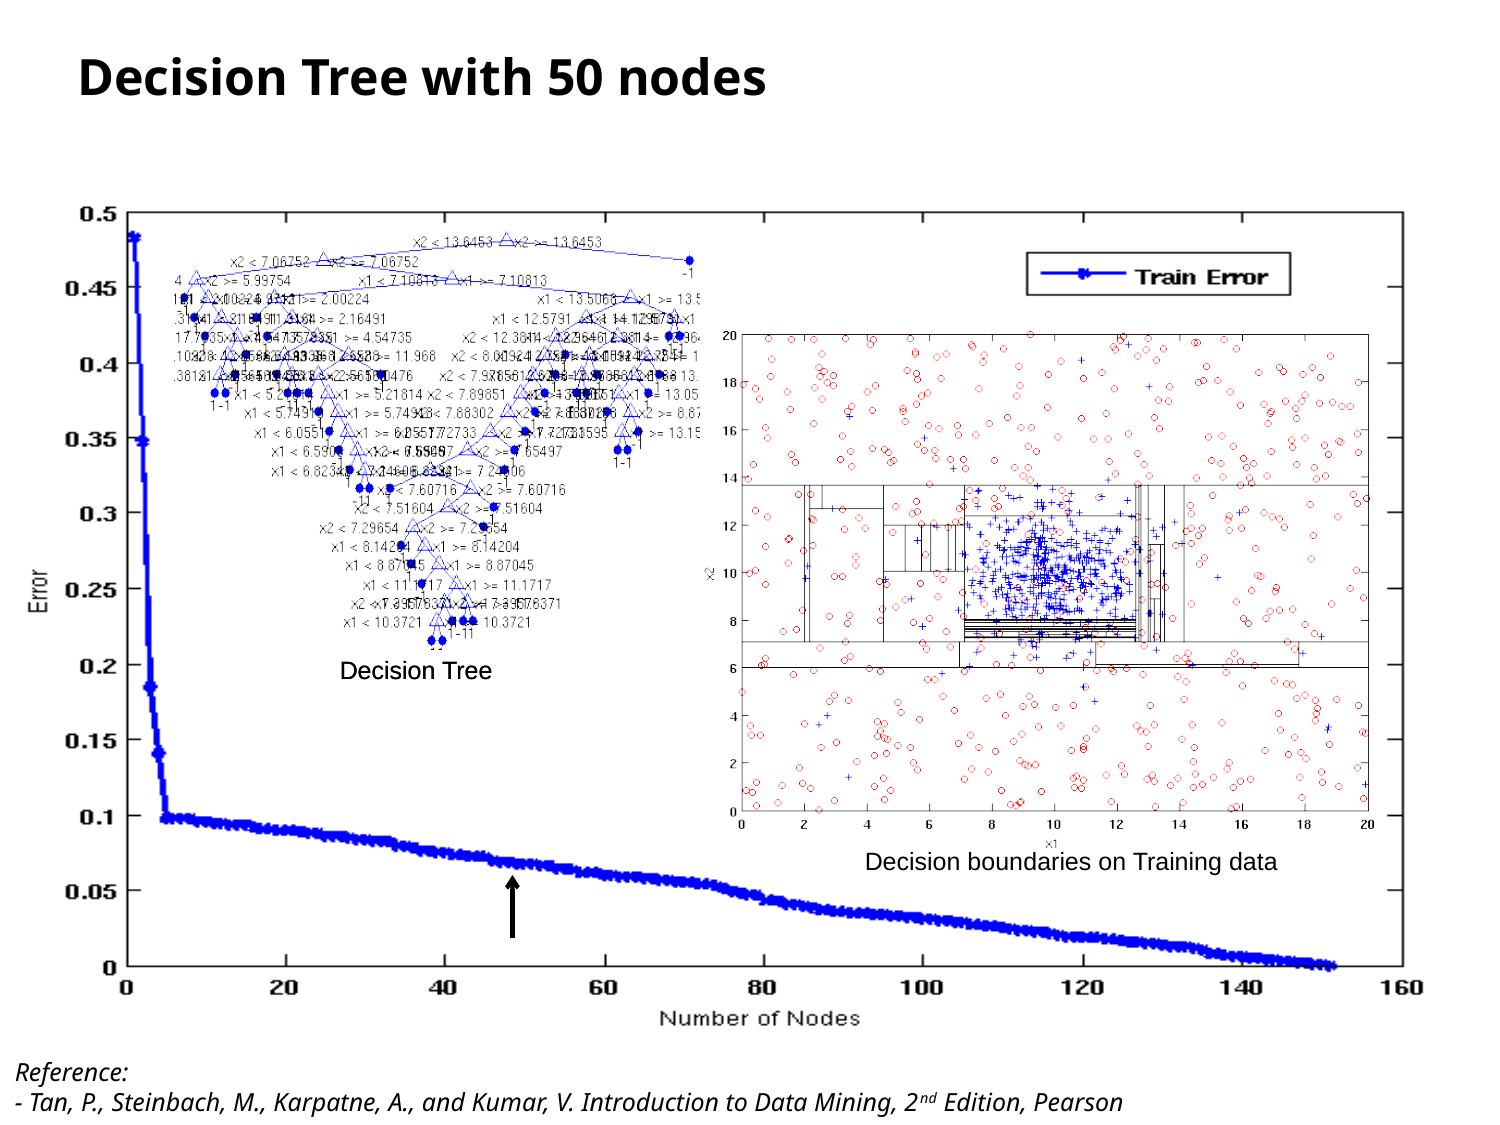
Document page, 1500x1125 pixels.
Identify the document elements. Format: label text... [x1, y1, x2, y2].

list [12, 199, 1438, 1038]
title Decision Tree with 50 nodes [62, 24, 1421, 113]
picture [174, 186, 1445, 876]
